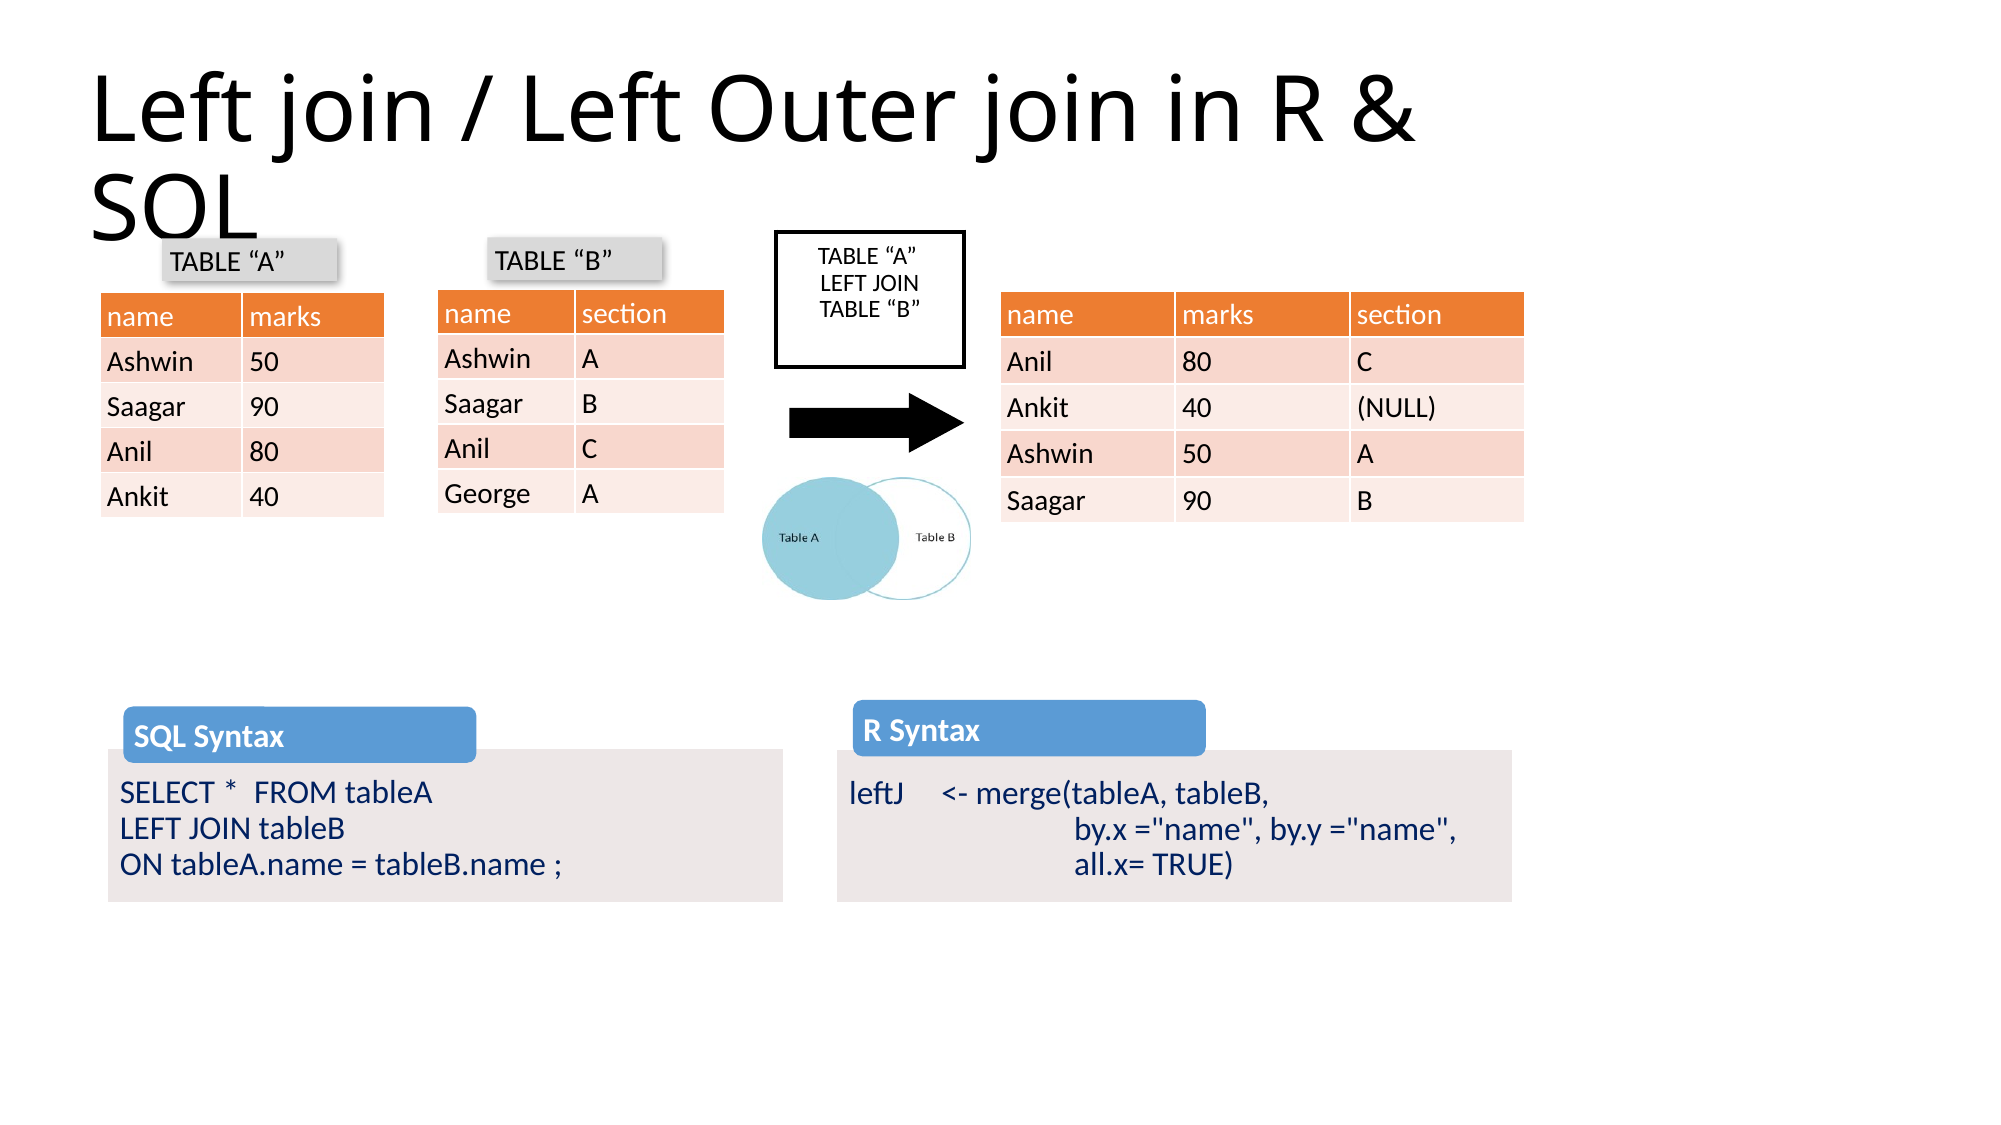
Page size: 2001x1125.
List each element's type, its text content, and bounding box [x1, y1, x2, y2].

table_cell 90 [243, 383, 384, 427]
table_cell George [438, 470, 574, 513]
table_cell Ashwin [1001, 431, 1174, 476]
table_cell Ankit [101, 473, 241, 517]
table_cell C [576, 425, 724, 468]
table_cell A [576, 335, 724, 378]
table_header section [1351, 292, 1524, 336]
table_header name [101, 293, 241, 337]
table_cell Ankit [1001, 385, 1174, 429]
table_header TABLE “A” LEFT JOIN TABLE “B” [778, 234, 962, 365]
table_cell A [1351, 431, 1524, 476]
table_cell 80 [243, 428, 384, 472]
table_cell 50 [1176, 431, 1349, 476]
table_header marks [1176, 292, 1349, 336]
text_box Left join / Left Outer join in R & SQL [75, 55, 1518, 193]
text_box TABLE “A” [161, 237, 339, 283]
table_cell A [576, 470, 724, 513]
table_header name [1001, 292, 1174, 336]
table_cell B [1351, 478, 1524, 522]
table_cell B [576, 380, 724, 423]
picture [762, 477, 971, 600]
table_cell 90 [1176, 478, 1349, 522]
table_header marks [243, 293, 384, 337]
table_cell Saagar [438, 380, 574, 423]
table_cell 50 [243, 338, 384, 382]
table_cell Saagar [101, 383, 241, 427]
table_header name [438, 290, 574, 333]
text_box TABLE “B” [486, 236, 664, 282]
table_cell (NULL) [1351, 385, 1524, 429]
table_cell Ashwin [101, 338, 241, 382]
table_cell C [1351, 338, 1524, 383]
table_cell Anil [1001, 338, 1174, 383]
table_cell 80 [1176, 338, 1349, 383]
text_box R Syntax [851, 698, 1208, 758]
text_box [789, 392, 965, 453]
table_cell 40 [243, 473, 384, 517]
table_header SELECT * FROM tableA LEFT JOIN tableB ON tableA.name = tableB.name ; [108, 749, 783, 902]
table_cell Ashwin [438, 335, 574, 378]
table_cell 40 [1176, 385, 1349, 429]
table_cell Anil [438, 425, 574, 468]
table_cell Saagar [1001, 478, 1174, 522]
table_header section [576, 290, 724, 333]
text_box SQL Syntax [121, 704, 478, 765]
table_cell Anil [101, 428, 241, 472]
table_header leftJ <- merge(tableA, tableB, by.x ="name", by.y ="name", all.x= TRUE) [837, 750, 1512, 902]
